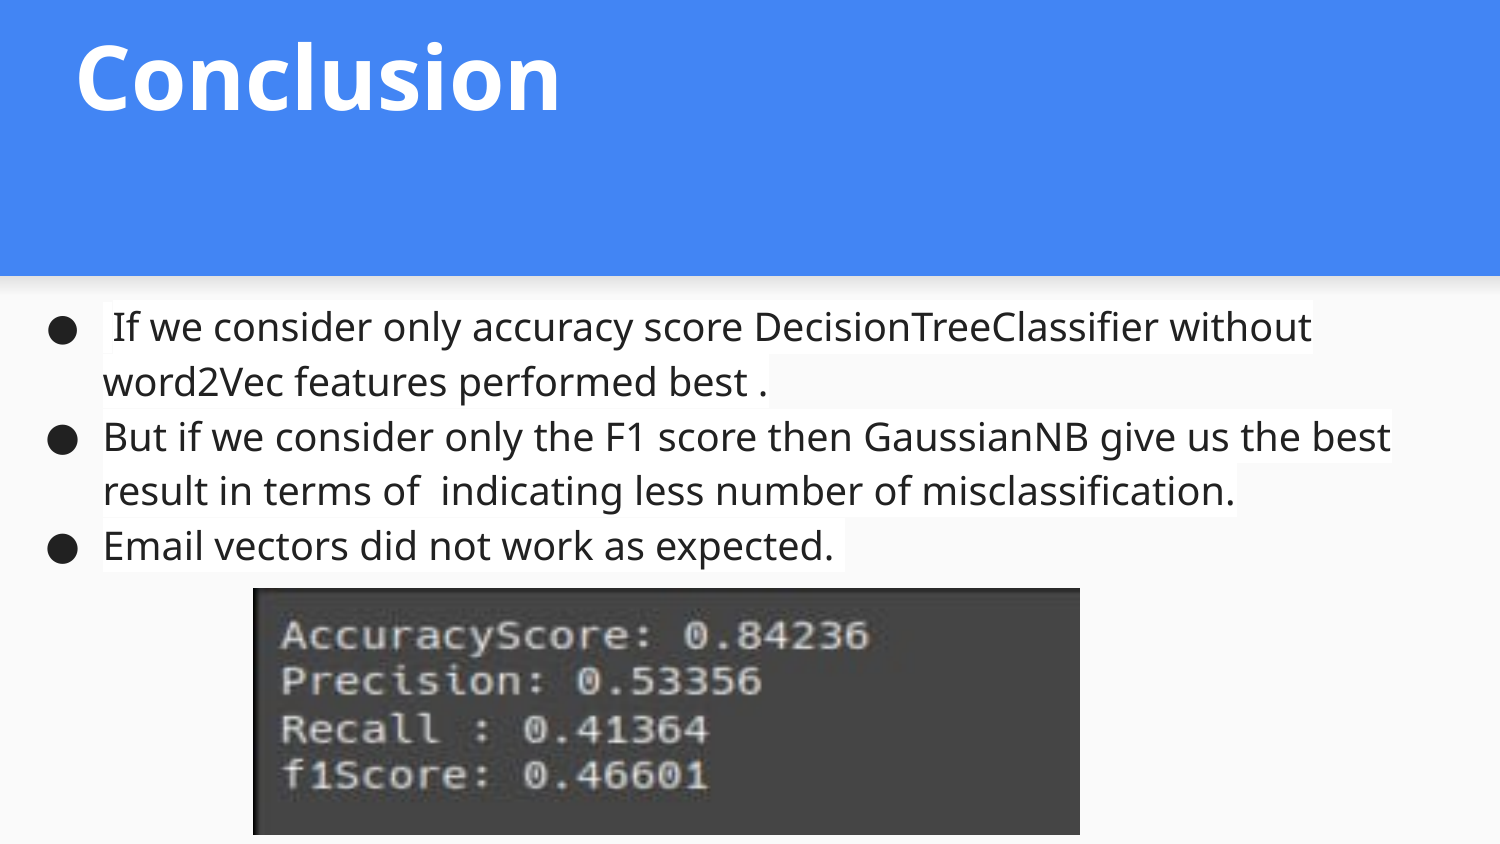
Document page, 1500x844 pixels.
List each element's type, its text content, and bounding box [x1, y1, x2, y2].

title Conclusion [37, 17, 1387, 144]
list If we consider only accuracy score DecisionTreeClassifier without word2Vec features performed best . But if we consider only the F1 score then GaussianNB give us the best result in terms of indicating less number of misclassification. Email vectors did not work as expected. [12, 280, 1488, 825]
picture [252, 588, 1080, 836]
